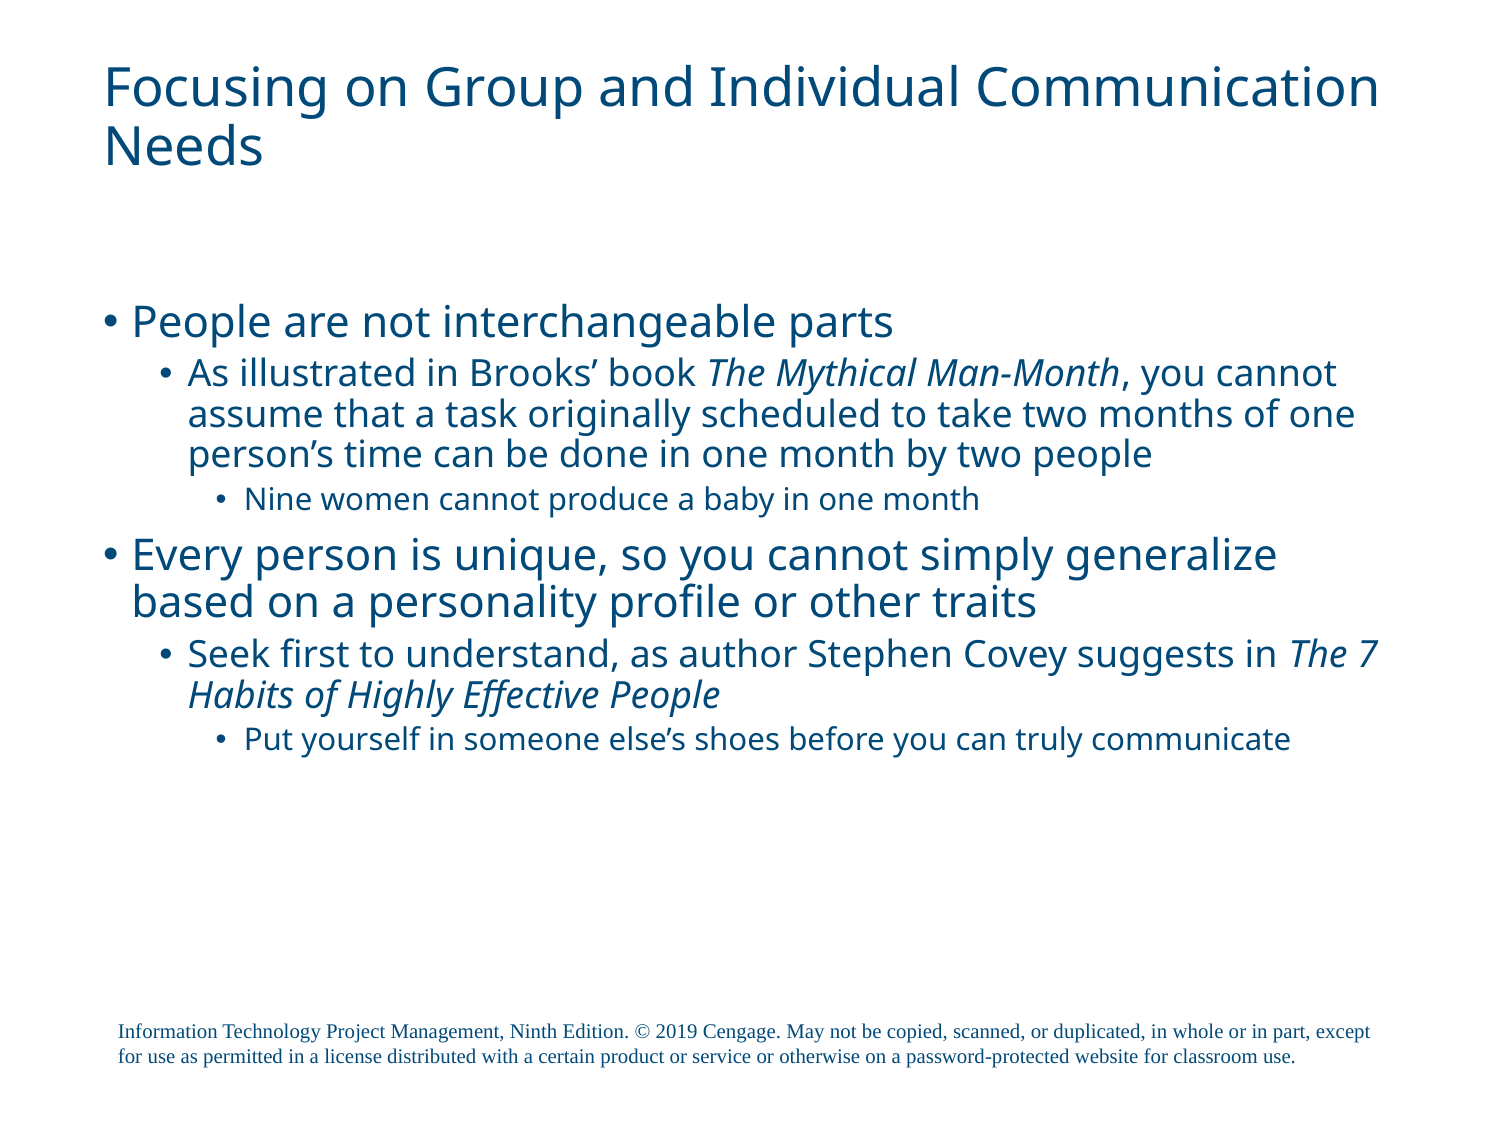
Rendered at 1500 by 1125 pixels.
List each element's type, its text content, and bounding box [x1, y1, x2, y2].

title Focusing on Group and Individual Communication Needs [103, 59, 1397, 278]
footer Information Technology Project Management, Ninth Edition. © 2019 Cengage. May not be copied, scanned, or duplicated, in whole or in part, except for use as permitted in a license distributed with a certain product or service or otherwise on a password-protected website for classroom use. [103, 1009, 1397, 1070]
list People are not interchangeable parts As illustrated in Brooks’ book The Mythical Man-Month, you cannot assume that a task originally scheduled to take two months of one person’s time can be done in one month by two people Nine women cannot produce a baby in one month Every person is unique, so you cannot simply generalize based on a personality profile or other traits Seek first to understand, as author Stephen Covey suggests in The 7 Habits of Highly Effective People Put yourself in someone else’s shoes before you can truly communicate [103, 299, 1397, 1009]
